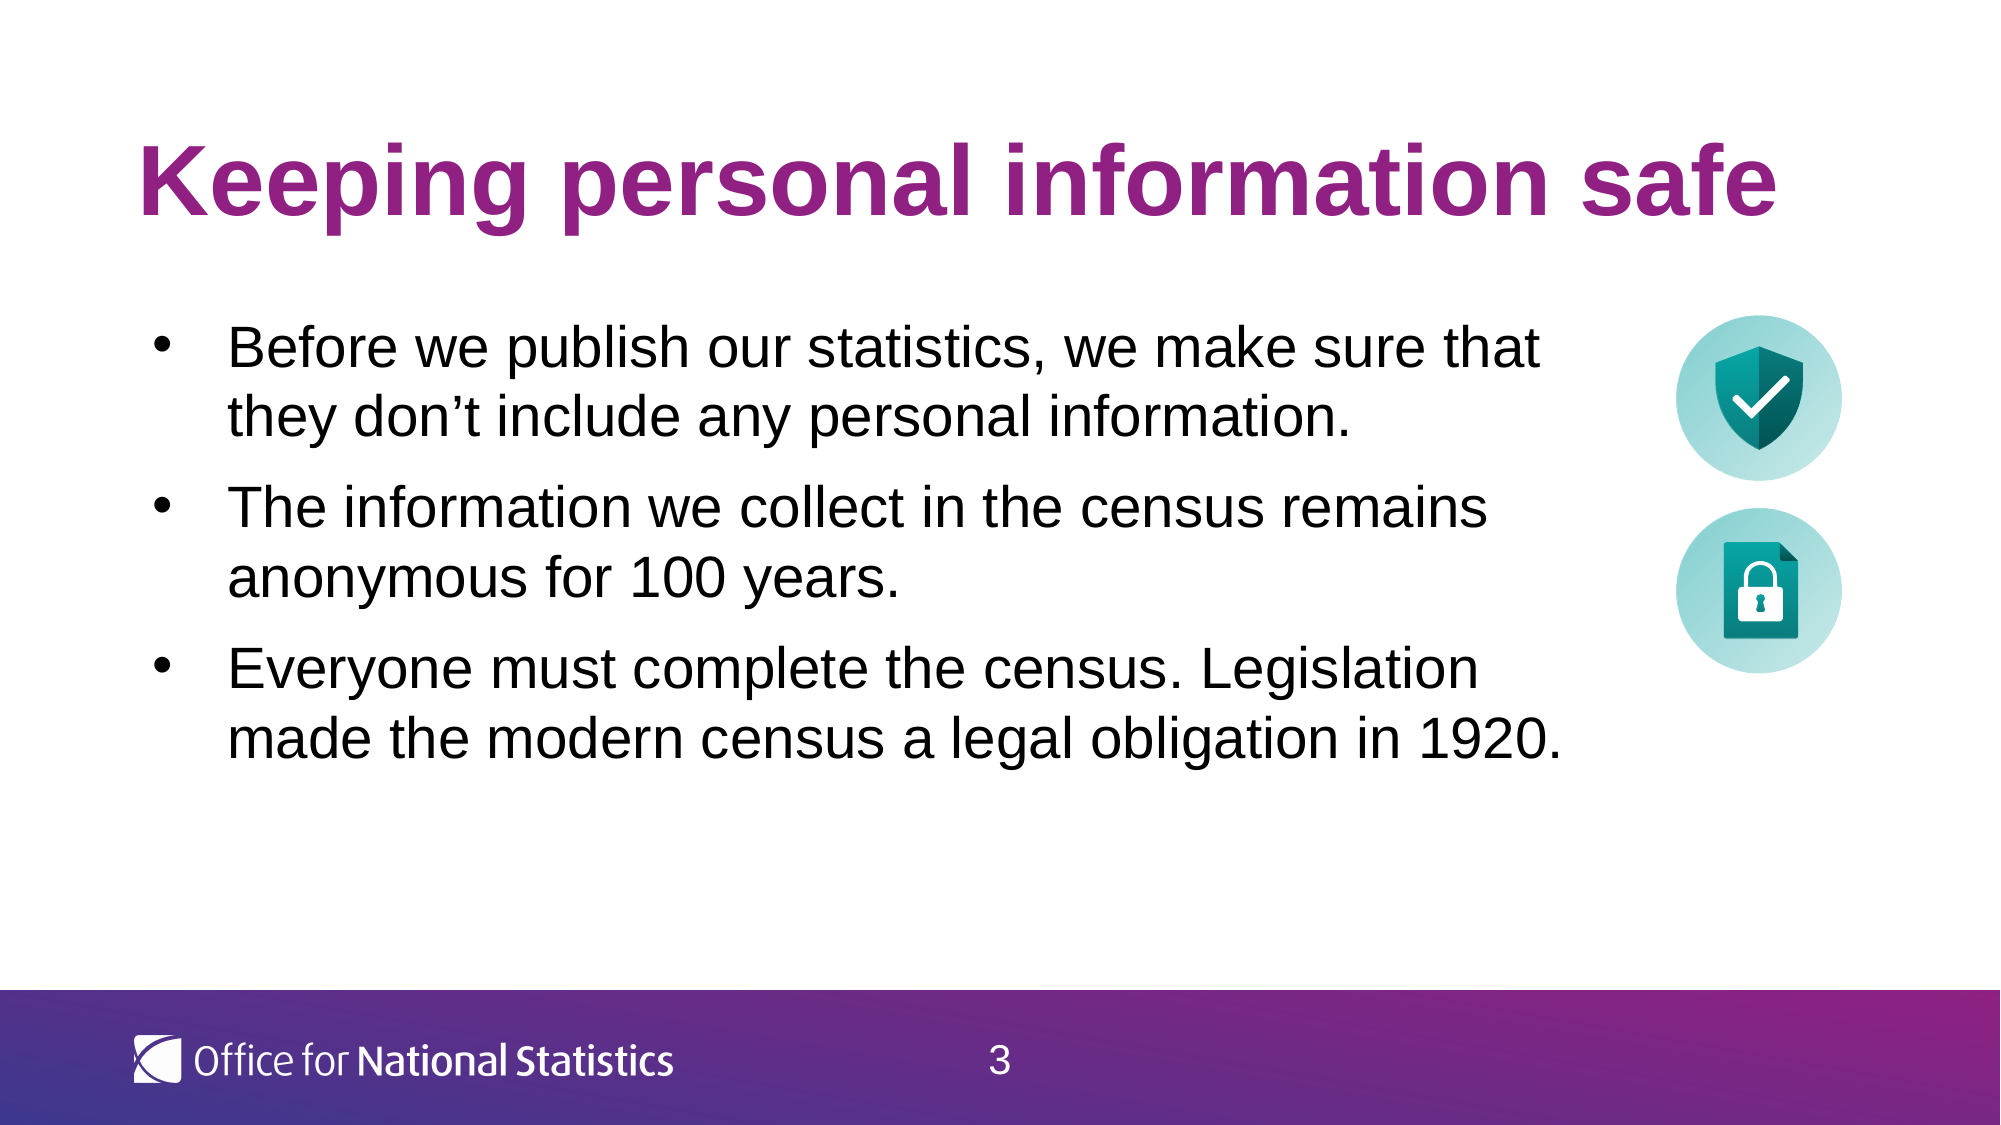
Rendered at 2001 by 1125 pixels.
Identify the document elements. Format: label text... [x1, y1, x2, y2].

title Keeping personal information safe [137, 121, 1866, 246]
list Before we publish our statistics, we make sure that they don’t include any personal information. The information we collect in the census remains anonymous for 100 years. Everyone must complete the census. Legislation made the modern census a legal obligation in 1920. [137, 301, 1593, 925]
picture [134, 1035, 673, 1083]
slide_number 3 [764, 1025, 1236, 1086]
picture [1592, 232, 1925, 757]
